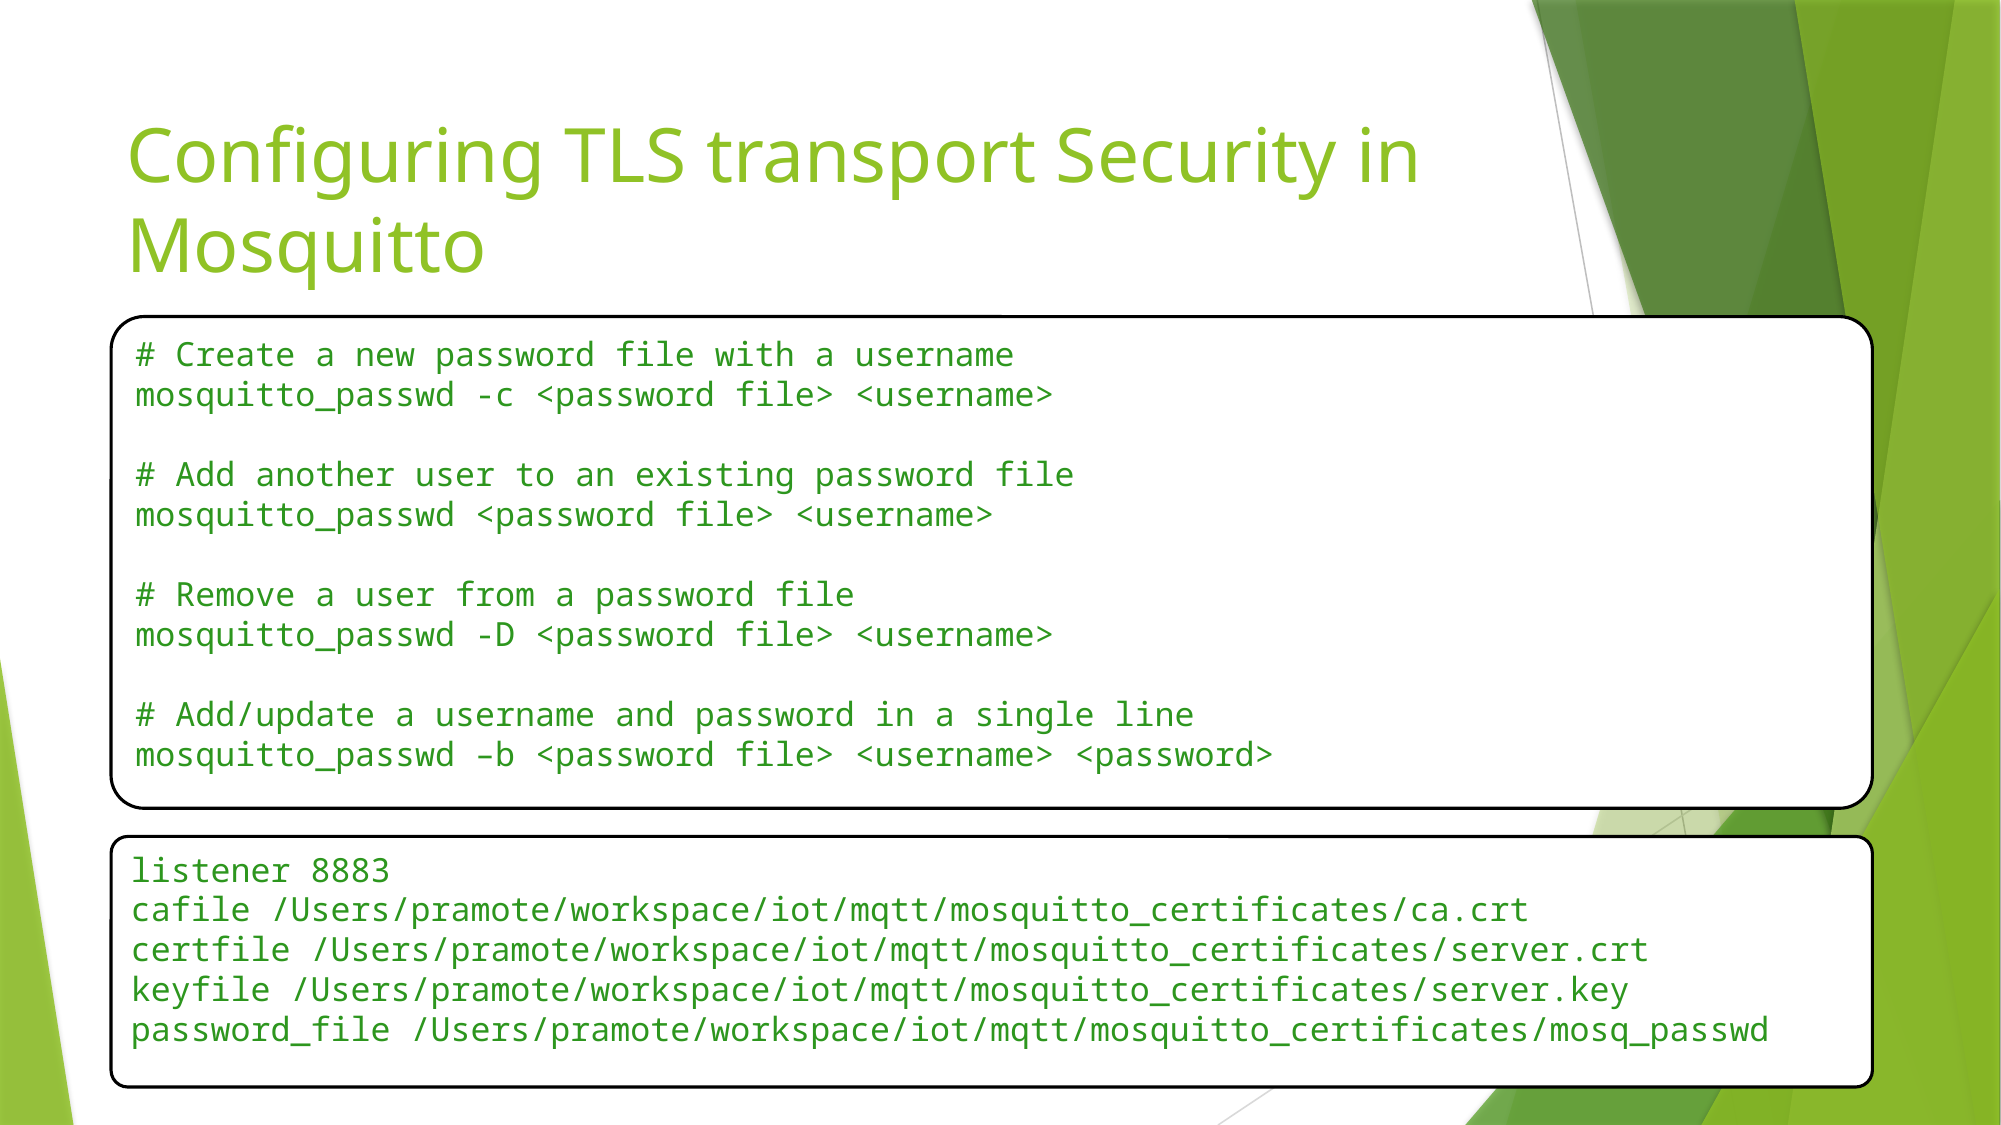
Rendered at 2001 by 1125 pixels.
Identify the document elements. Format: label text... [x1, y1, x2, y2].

text_box # Create a new password file with a username mosquitto_passwd -c <password file> <username> # Add another user to an existing password file mosquitto_passwd <password file> <username> # Remove a user from a password file mosquitto_passwd -D <password file> <username> # Add/update a username and password in a single line mosquitto_passwd –b <password file> <username> <password> [109, 314, 1874, 810]
text_box listener 8883 cafile /Users/pramote/workspace/iot/mqtt/mosquitto_certificates/ca.crt certfile /Users/pramote/workspace/iot/mqtt/mosquitto_certificates/server.crt keyfile /Users/pramote/workspace/iot/mqtt/mosquitto_certificates/server.key password_file /Users/pramote/workspace/iot/mqtt/mosquitto_certificates/mosq_passwd [109, 834, 1874, 1089]
title Configuring TLS transport Security in Mosquitto [111, 99, 1522, 317]
